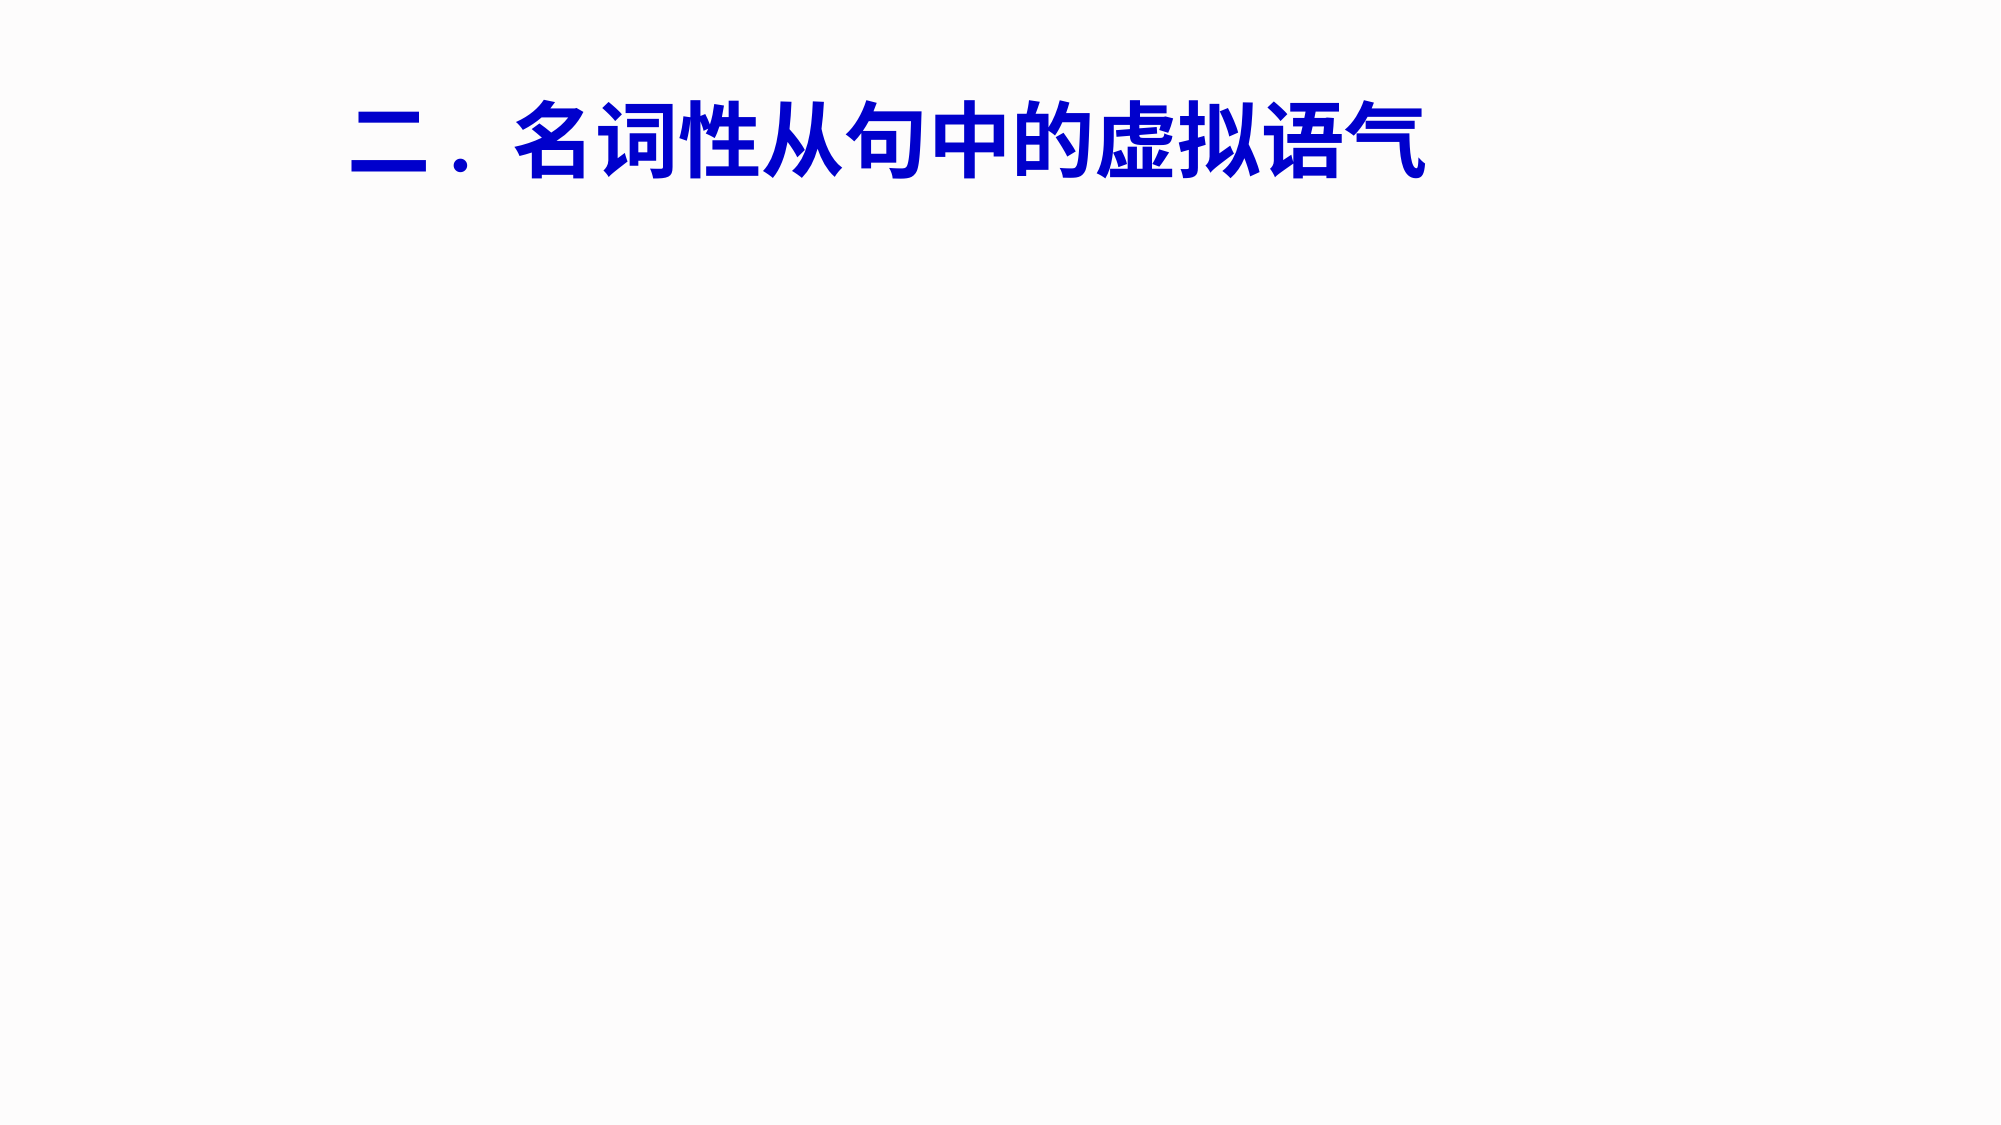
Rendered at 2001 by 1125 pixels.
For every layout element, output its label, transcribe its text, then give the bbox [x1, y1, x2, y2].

text_box 二. 名词性从句中的虚拟语气 [331, 65, 1832, 196]
